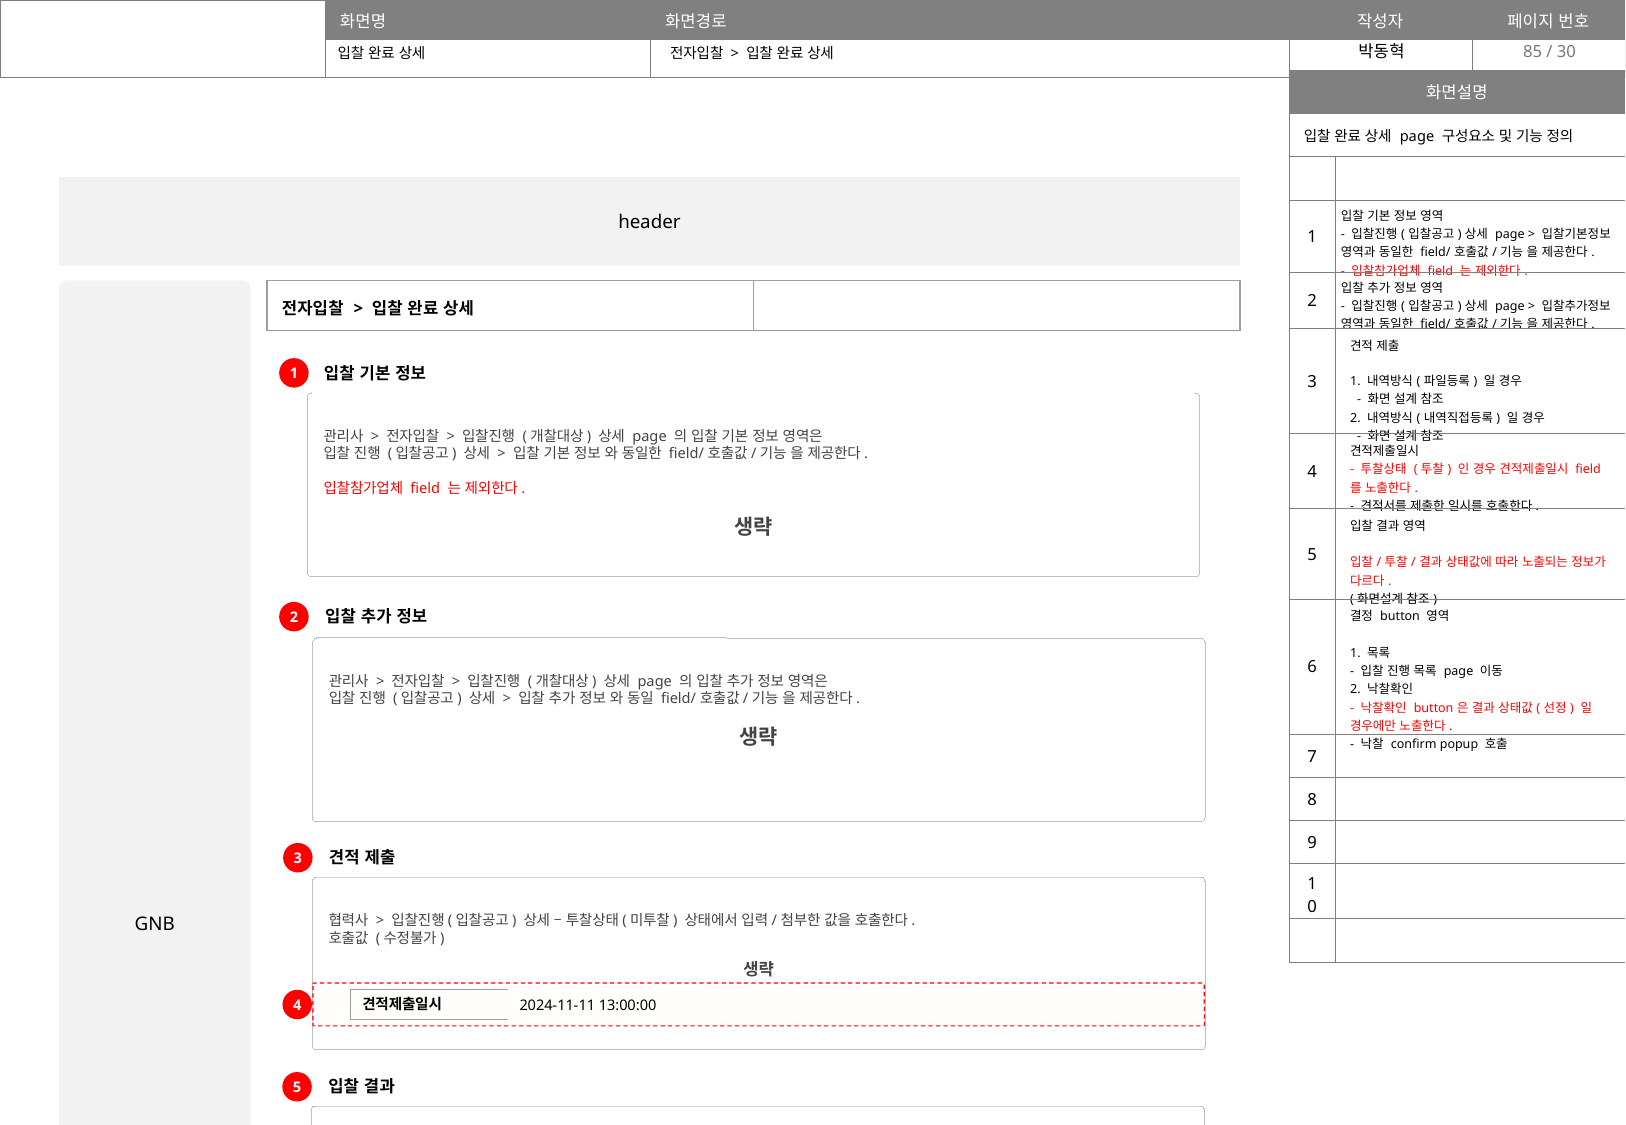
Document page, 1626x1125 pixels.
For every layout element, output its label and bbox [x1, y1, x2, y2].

table_cell [1290, 434, 1335, 508]
text_box [58, 177, 1241, 266]
table_cell [1336, 329, 1625, 433]
table_cell [1290, 600, 1335, 734]
text_box [322, 36, 1287, 69]
table_cell [1336, 434, 1625, 508]
table_cell [1290, 157, 1335, 200]
table_cell [1336, 201, 1625, 272]
table_cell [1336, 864, 1625, 918]
table_cell [1290, 114, 1625, 156]
slide_number [1474, 33, 1625, 70]
table_cell [1336, 157, 1625, 200]
table_cell [1290, 273, 1335, 328]
text_box [281, 637, 1235, 1125]
table_cell [1290, 509, 1335, 599]
table_cell [1290, 778, 1335, 820]
text_box [58, 280, 251, 1125]
table_cell [1336, 778, 1625, 820]
table_cell [1290, 919, 1335, 962]
table_cell [1290, 201, 1335, 272]
table_cell [1336, 600, 1625, 734]
table_cell [1336, 273, 1625, 328]
text_box [279, 595, 1202, 636]
table_cell [1336, 509, 1625, 599]
table_cell [1290, 329, 1335, 433]
table_header [754, 281, 1239, 330]
table_header [1290, 71, 1625, 113]
table_cell [1336, 735, 1625, 777]
table_cell [1290, 735, 1335, 777]
table_header [268, 281, 753, 330]
text_box [279, 352, 1200, 577]
table_cell [1336, 919, 1625, 962]
table_cell [1336, 821, 1625, 863]
table_cell [1290, 864, 1335, 918]
table_cell [1290, 821, 1335, 863]
